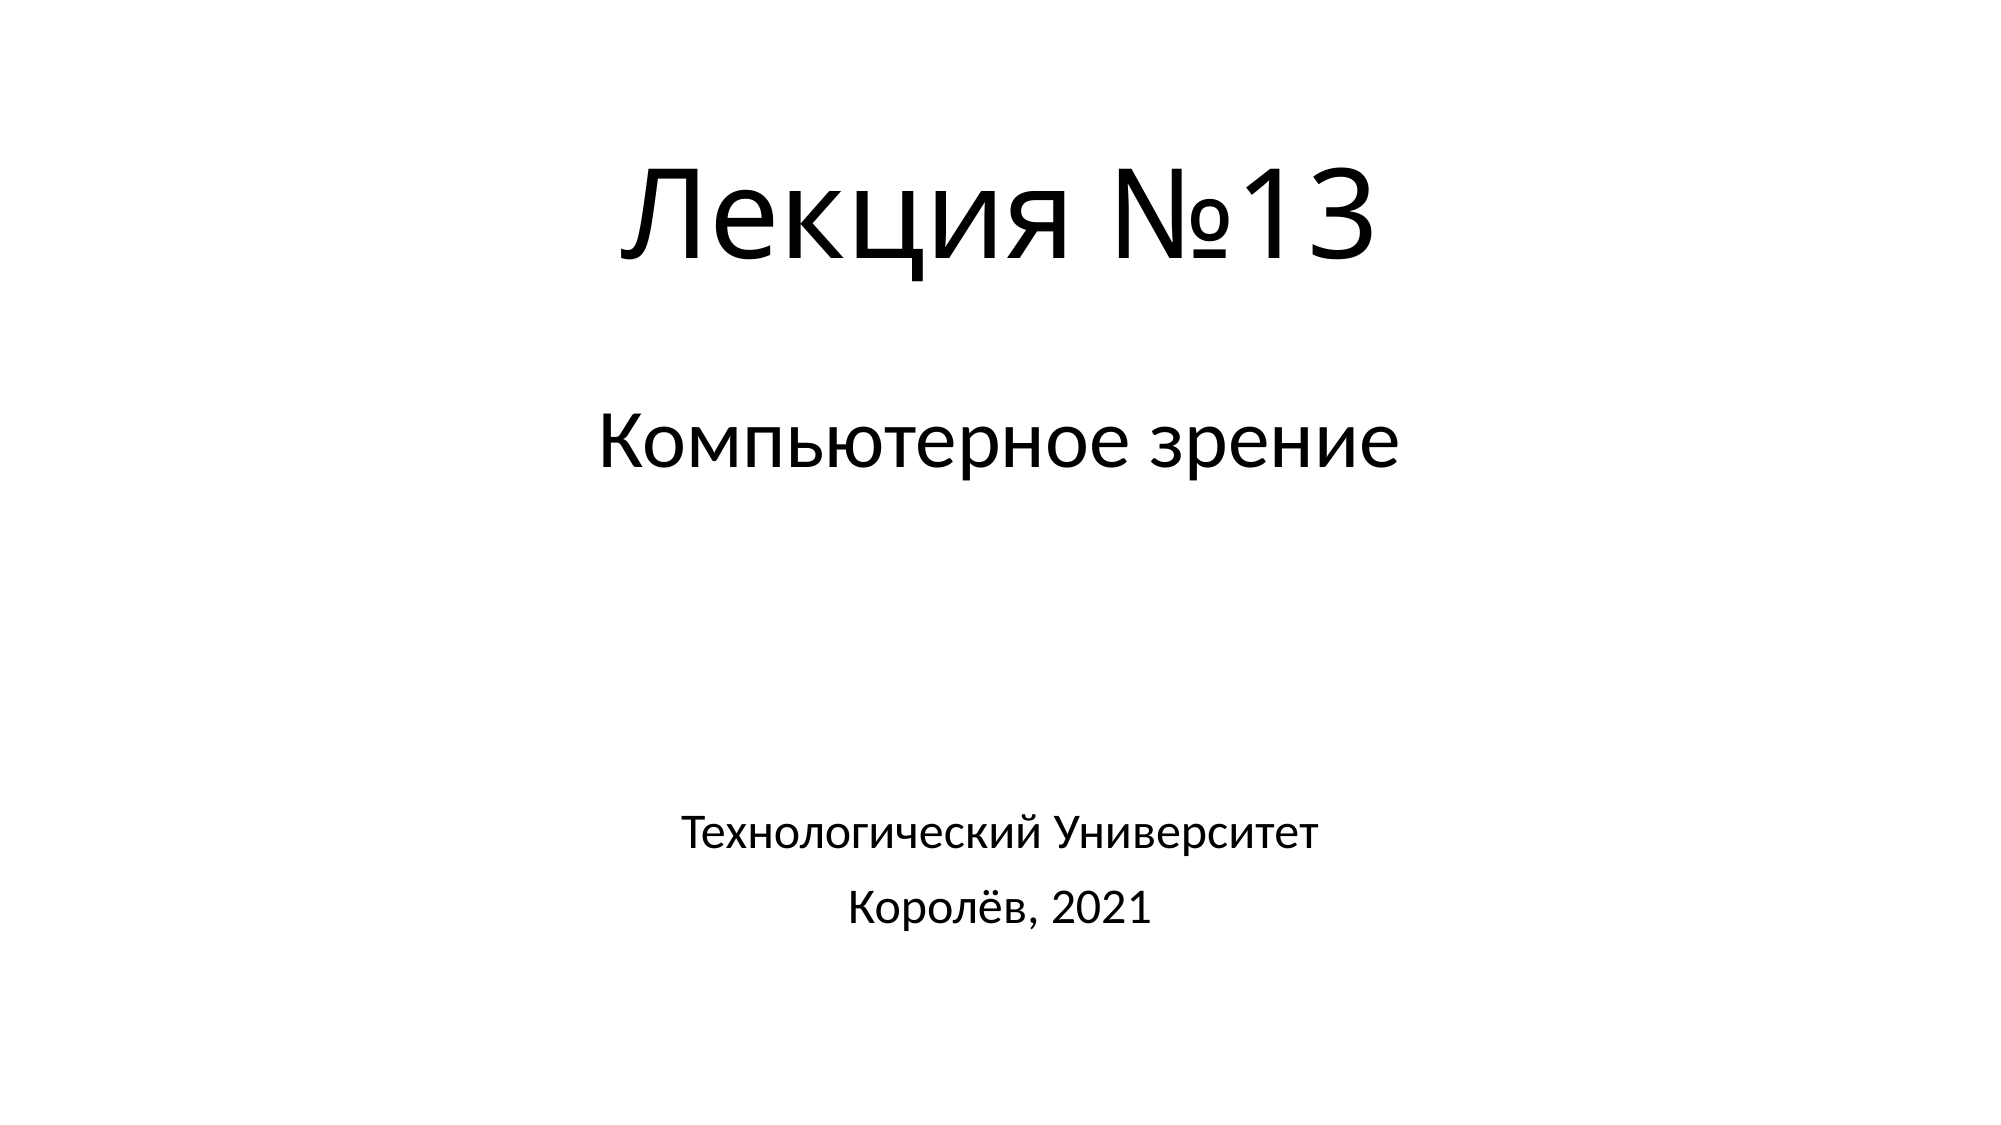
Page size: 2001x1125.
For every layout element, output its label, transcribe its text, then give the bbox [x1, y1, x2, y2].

title Лекция №13 [249, 114, 1750, 294]
subtitle Компьютерное зрение Технологический Университет Королёв, 2021 [249, 387, 1750, 1050]
